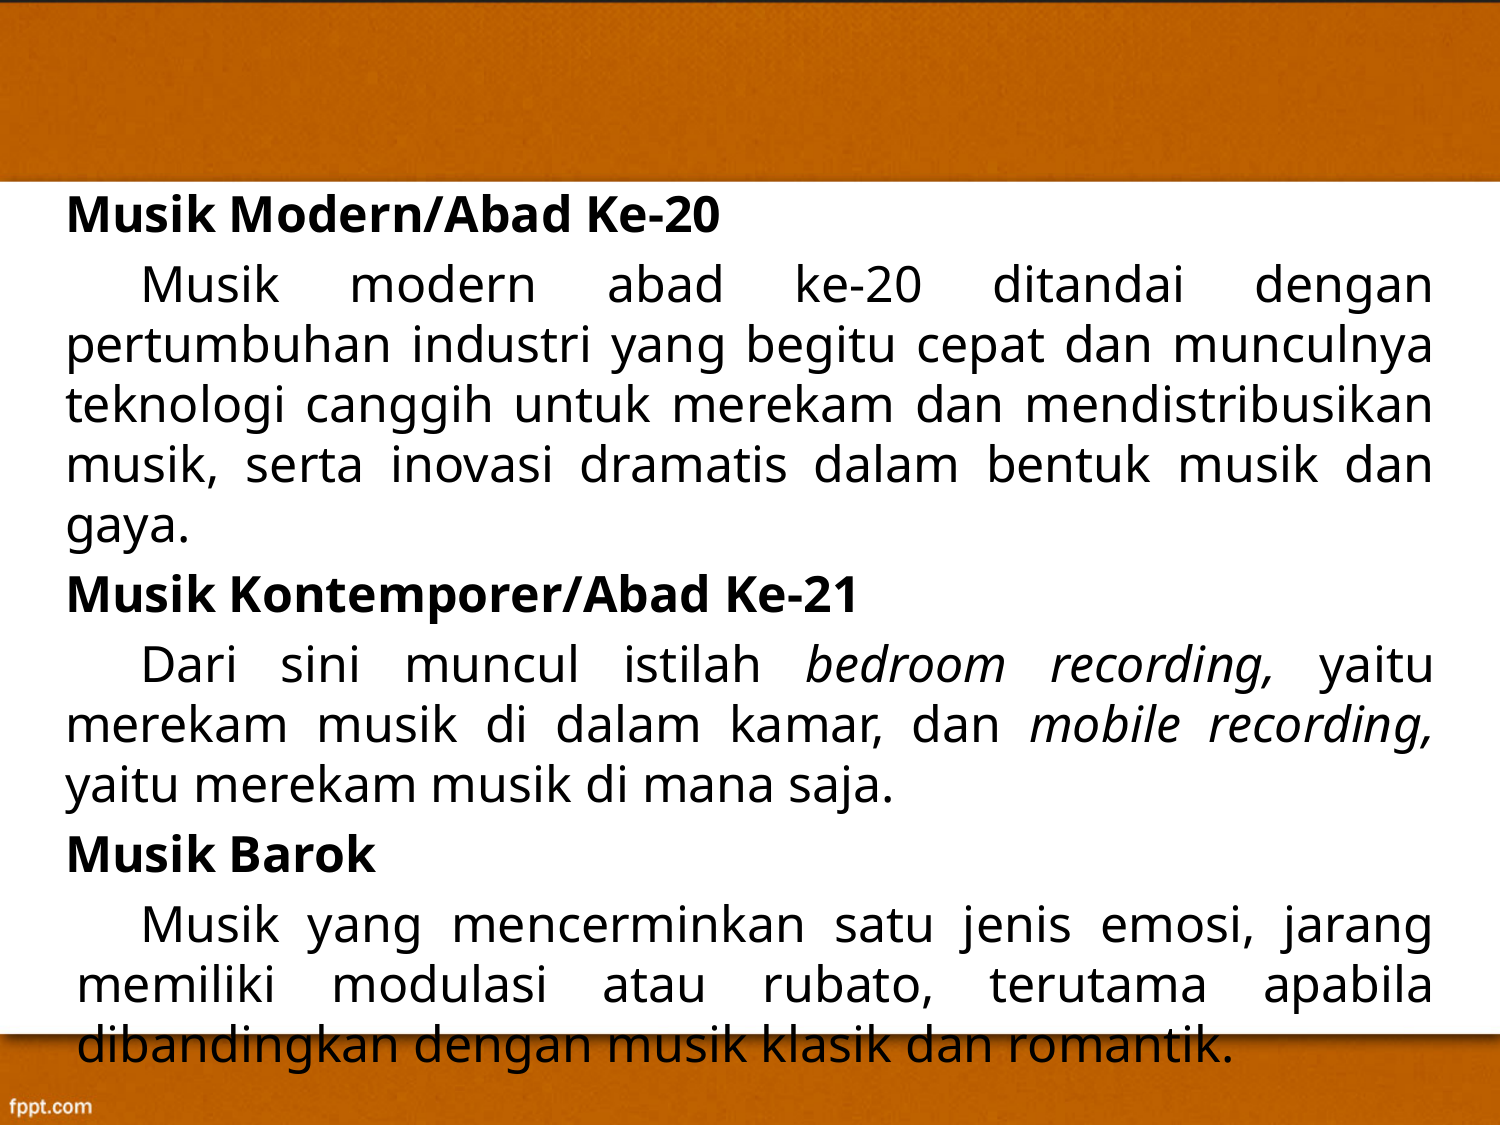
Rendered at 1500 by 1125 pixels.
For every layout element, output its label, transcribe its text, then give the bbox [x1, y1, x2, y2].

picture [0, 0, 1500, 1125]
list Musik Modern/Abad Ke-20 Musik modern abad ke-20 ditandai dengan pertumbuhan industri yang begitu cepat dan munculnya teknologi canggih untuk merekam dan mendistribusikan musik, serta inovasi dramatis dalam bentuk musik dan gaya. Musik Kontemporer/Abad Ke-21 Dari sini muncul istilah bedroom recording, yaitu merekam musik di dalam kamar, dan mobile recording, yaitu merekam musik di mana saja. Musik Barok Musik yang mencerminkan satu jenis emosi, jarang memiliki modulasi atau rubato, terutama apabila dibandingkan dengan musik klasik dan romantik. [49, 174, 1451, 1026]
